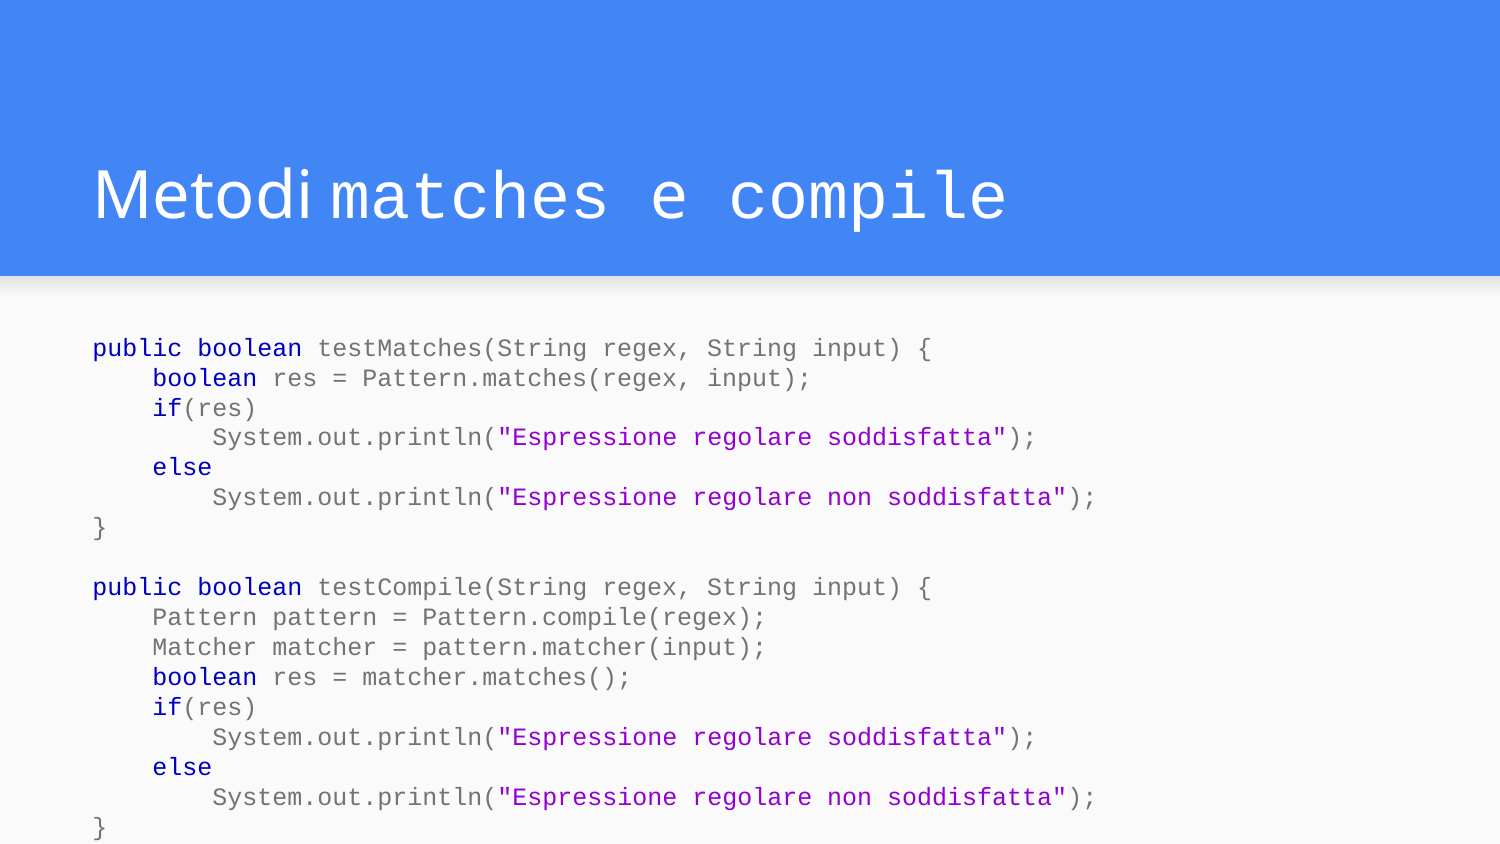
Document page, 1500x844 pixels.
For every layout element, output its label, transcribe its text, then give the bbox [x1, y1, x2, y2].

list public boolean testMatches(String regex, String input) { boolean res = Pattern.matches(regex, input); if(res) System.out.println("Espressione regolare soddisfatta"); else System.out.println("Espressione regolare non soddisfatta"); } public boolean testCompile(String regex, String input) { Pattern pattern = Pattern.compile(regex); Matcher matcher = pattern.matcher(input); boolean res = matcher.matches(); if(res) System.out.println("Espressione regolare soddisfatta"); else System.out.println("Espressione regolare non soddisfatta"); } [77, 316, 1489, 844]
title Metodi matches e compile [77, 121, 1427, 248]
